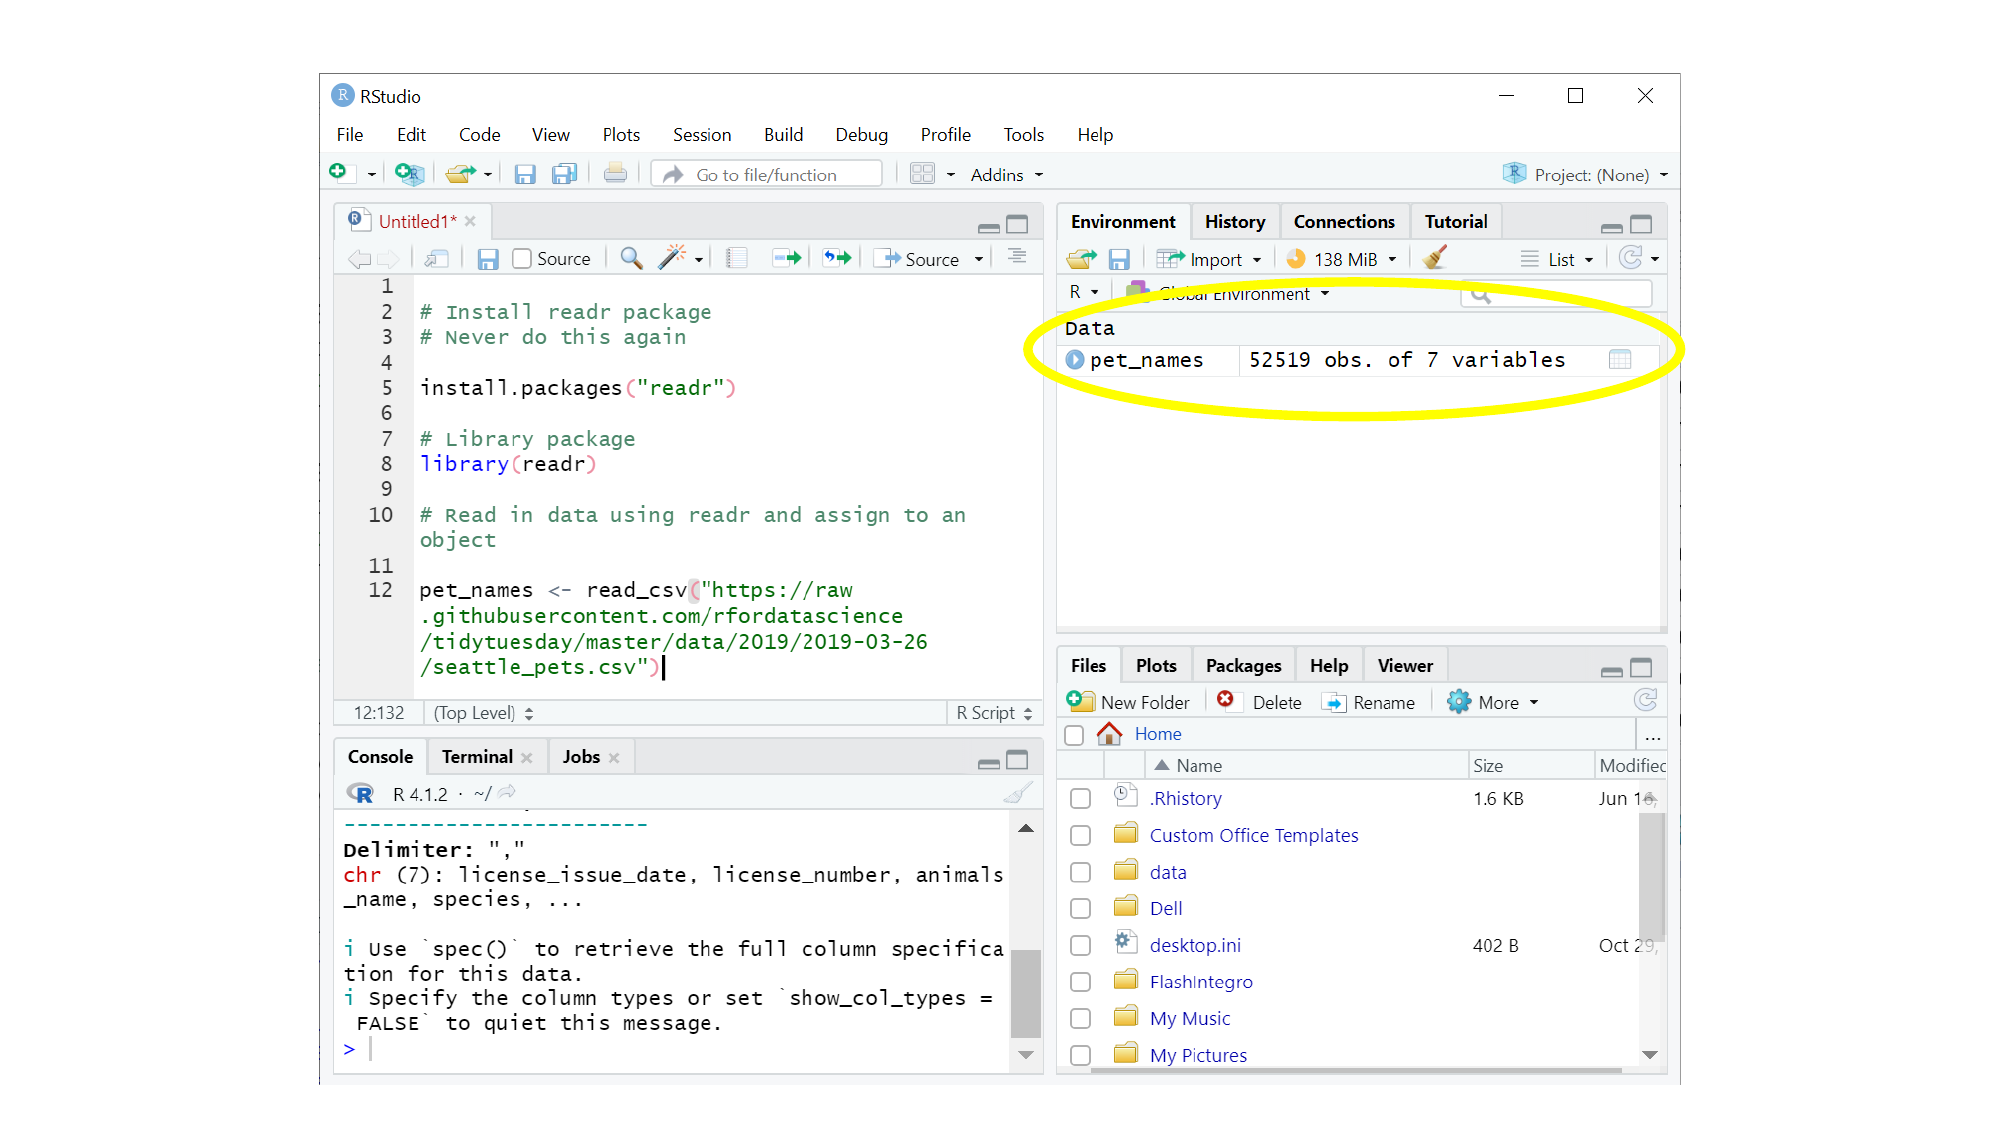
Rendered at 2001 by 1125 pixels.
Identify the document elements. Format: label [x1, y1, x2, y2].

picture [319, 73, 1681, 1085]
